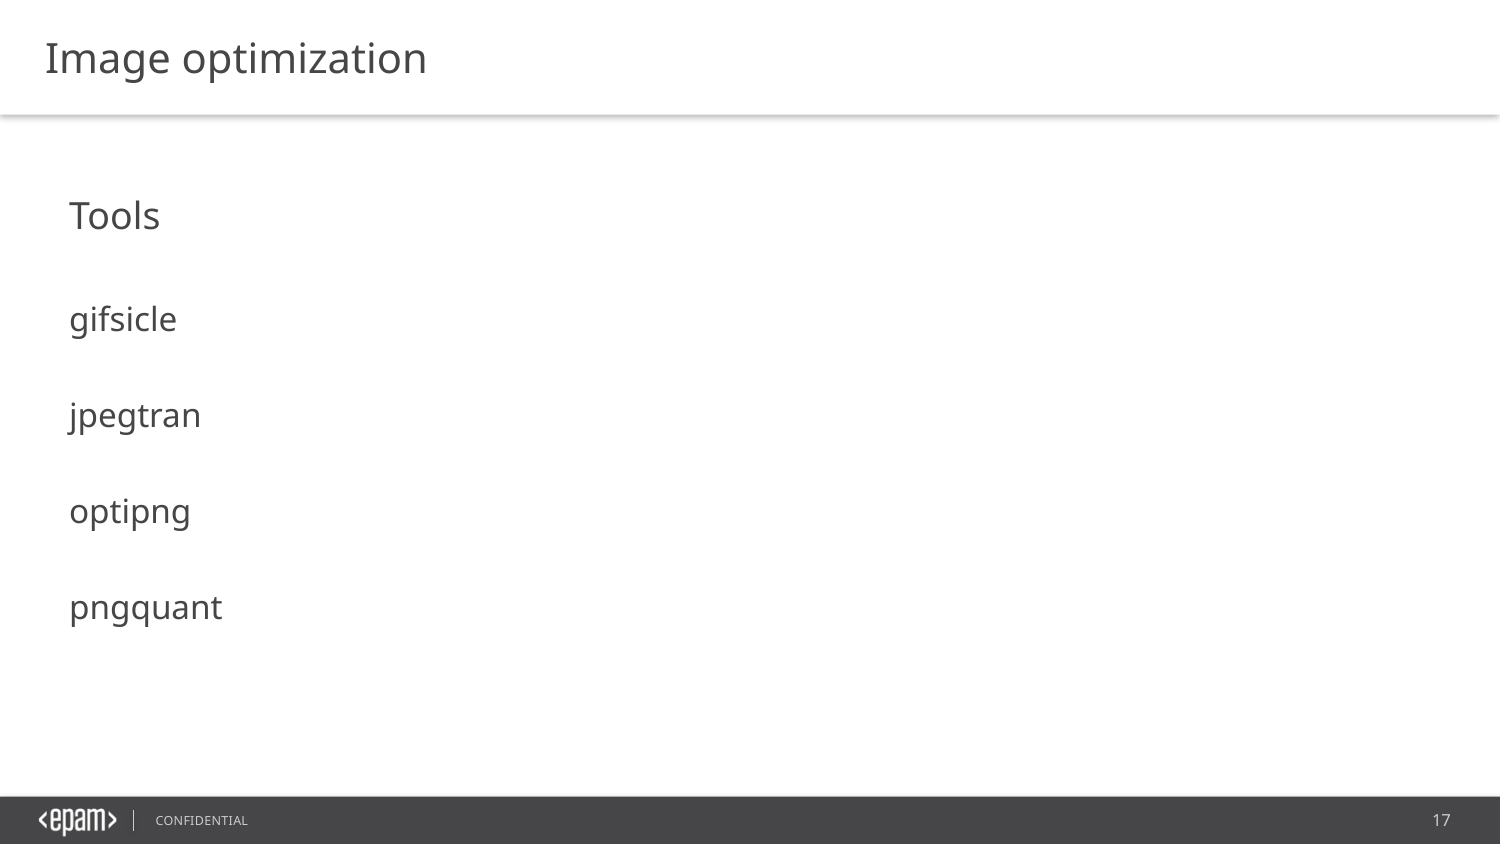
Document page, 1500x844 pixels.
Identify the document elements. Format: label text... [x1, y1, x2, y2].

list Tools gifsicle jpegtran optipng pngquant [57, 176, 1426, 732]
list Image optimization [0, 0, 1500, 115]
picture [38, 808, 117, 837]
